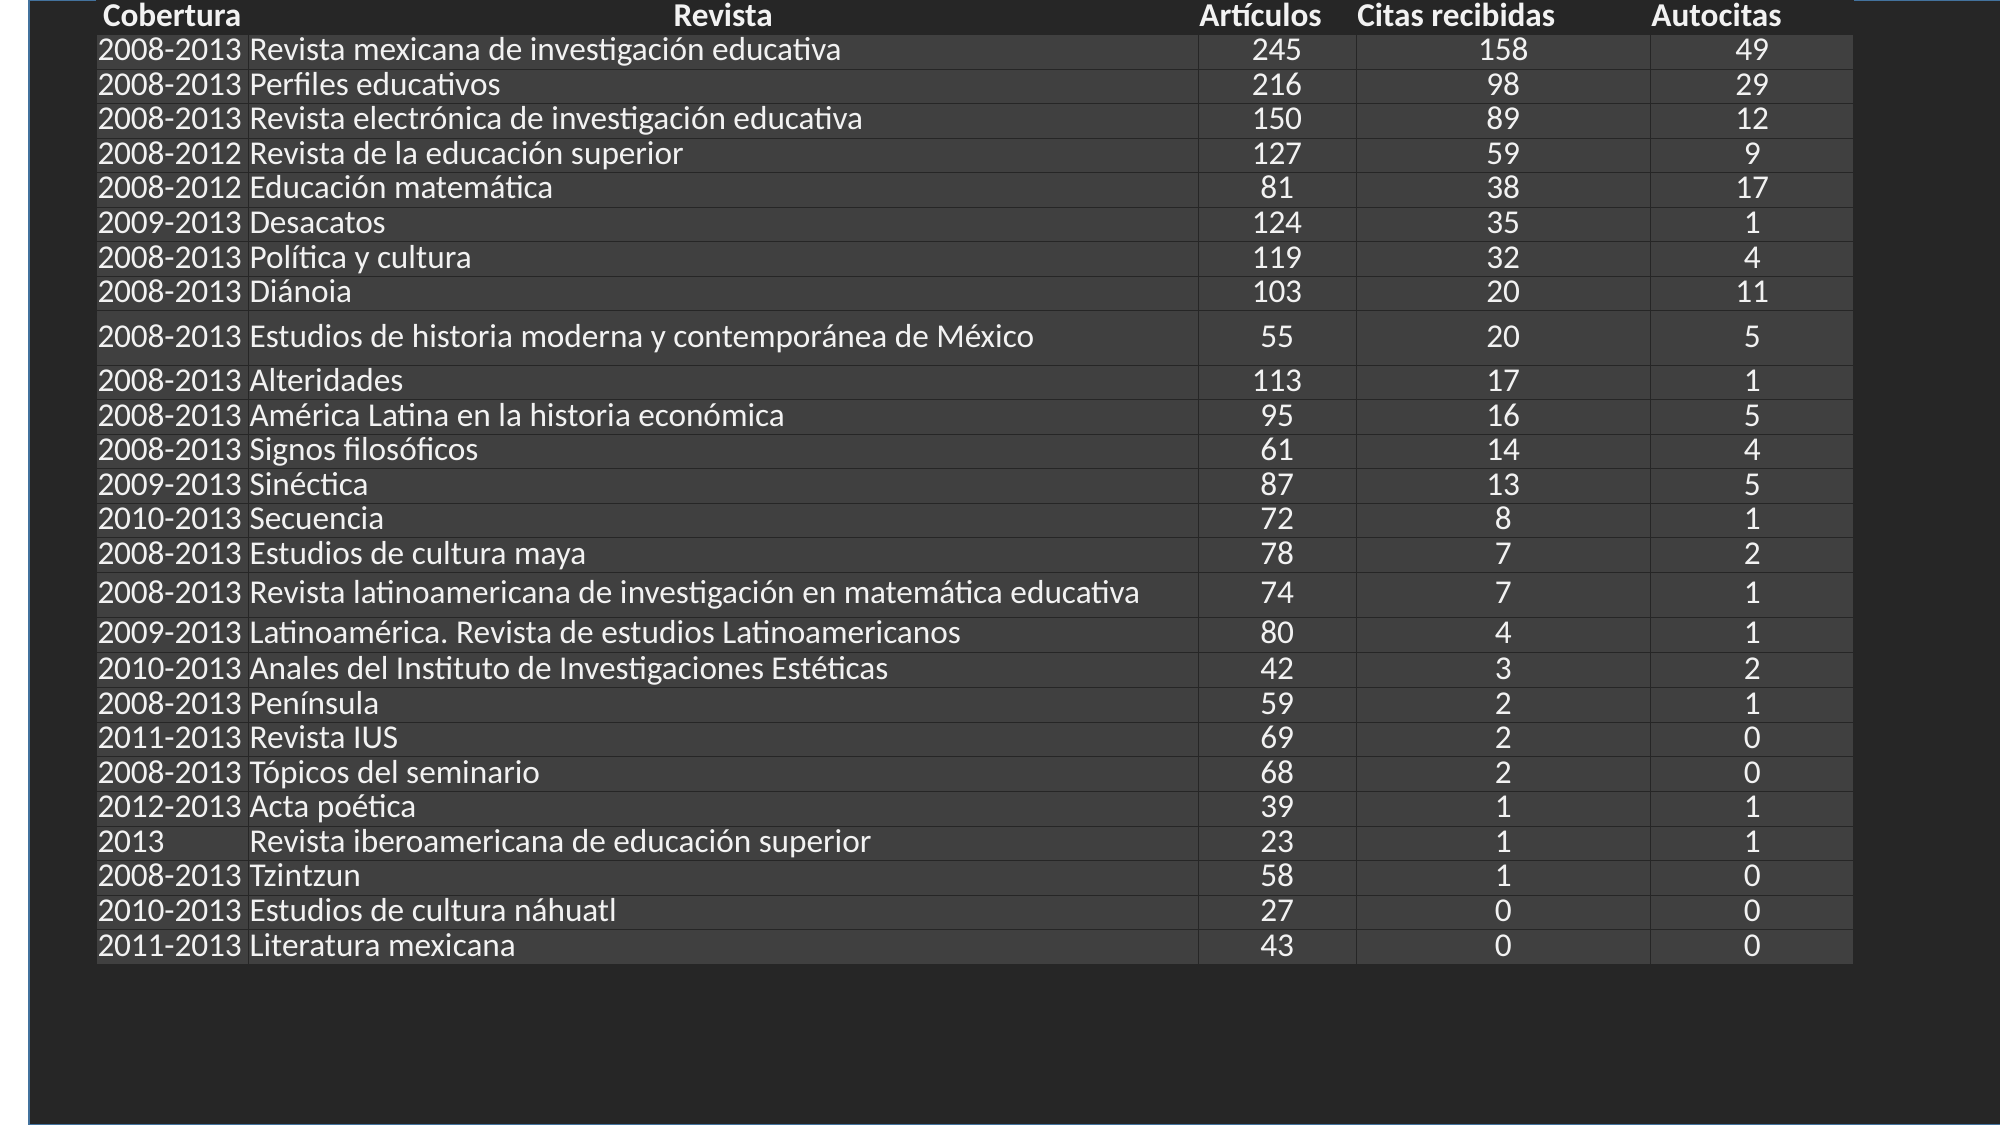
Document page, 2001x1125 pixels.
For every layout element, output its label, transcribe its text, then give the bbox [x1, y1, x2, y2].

table_cell Política y cultura [249, 242, 1198, 276]
table_cell 49 [1651, 35, 1853, 69]
table_cell Revista electrónica de investigación educativa [249, 104, 1198, 138]
table_cell 2011-2013 [97, 930, 248, 964]
table_cell 1 [1651, 208, 1853, 241]
table_cell 74 [1199, 573, 1356, 617]
table_cell 59 [1199, 688, 1356, 722]
table_cell 20 [1357, 311, 1650, 365]
table_cell 2009-2013 [97, 618, 248, 652]
table_cell 0 [1651, 930, 1853, 964]
table_cell 39 [1199, 792, 1356, 826]
table_cell 78 [1199, 538, 1356, 572]
table_cell 2008-2013 [97, 400, 248, 434]
table_cell 7 [1357, 538, 1650, 572]
table_cell Acta poética [249, 792, 1198, 826]
table_cell 2 [1357, 757, 1650, 791]
table_cell 3 [1357, 653, 1650, 687]
table_cell 2008-2013 [97, 70, 248, 103]
table_cell 4 [1357, 618, 1650, 652]
table_cell Latinoamérica. Revista de estudios Latinoamericanos [249, 618, 1198, 652]
table_cell 245 [1199, 35, 1356, 69]
table_cell 2010-2013 [97, 653, 248, 687]
table_cell 2008-2013 [97, 277, 248, 310]
table_cell 2013 [97, 827, 248, 860]
table_cell 0 [1357, 930, 1650, 964]
table_cell 2008-2013 [97, 35, 248, 69]
table_cell 55 [1199, 311, 1356, 365]
table_cell 2008-2013 [97, 538, 248, 572]
table_cell Revista IUS [249, 723, 1198, 756]
table_cell 72 [1199, 504, 1356, 537]
table_cell 0 [1357, 896, 1650, 929]
table_cell 2008-2013 [97, 688, 248, 722]
table_cell 98 [1357, 70, 1650, 103]
table_cell 2008-2013 [97, 104, 248, 138]
table_cell 0 [1651, 861, 1853, 895]
table_cell 8 [1357, 504, 1650, 537]
table_cell 158 [1357, 35, 1650, 69]
table_cell 58 [1199, 861, 1356, 895]
table_cell Estudios de cultura náhuatl [249, 896, 1198, 929]
table_cell 2008-2013 [97, 435, 248, 468]
table_cell 2008-2012 [97, 139, 248, 172]
table_cell 2 [1357, 723, 1650, 756]
table_cell Secuencia [249, 504, 1198, 537]
table_cell Revista latinoamericana de investigación en matemática educativa [249, 573, 1198, 617]
table_cell 14 [1357, 435, 1650, 468]
table_cell Anales del Instituto de Investigaciones Estéticas [249, 653, 1198, 687]
table_cell 2008-2012 [97, 173, 248, 207]
table_header Cobertura [96, 0, 248, 34]
table_cell 61 [1199, 435, 1356, 468]
table_cell 2008-2013 [97, 757, 248, 791]
table_cell 127 [1199, 139, 1356, 172]
table_cell 87 [1199, 469, 1356, 503]
table_cell 0 [1651, 757, 1853, 791]
table_cell 17 [1651, 173, 1853, 207]
table_header Citas recibidas [1356, 0, 1650, 34]
table_cell Revista iberoamericana de educación superior [249, 827, 1198, 860]
table_cell 2 [1651, 538, 1853, 572]
table_cell 1 [1651, 618, 1853, 652]
text_box [28, 0, 2000, 1125]
table_cell 42 [1199, 653, 1356, 687]
table_cell 5 [1651, 400, 1853, 434]
table_cell 1 [1357, 827, 1650, 860]
table_cell 13 [1357, 469, 1650, 503]
table_cell 2008-2013 [97, 861, 248, 895]
table_cell 2009-2013 [97, 208, 248, 241]
table_cell 150 [1199, 104, 1356, 138]
table_cell 2012-2013 [97, 792, 248, 826]
table_cell 5 [1651, 311, 1853, 365]
table_cell 7 [1357, 573, 1650, 617]
table_cell 2008-2013 [97, 242, 248, 276]
table_cell 89 [1357, 104, 1650, 138]
table_cell 11 [1651, 277, 1853, 310]
table_cell Educación matemática [249, 173, 1198, 207]
table_cell Tópicos del seminario [249, 757, 1198, 791]
table_cell 17 [1357, 366, 1650, 399]
table_header Revista [248, 0, 1198, 34]
table_cell 95 [1199, 400, 1356, 434]
table_cell 1 [1651, 573, 1853, 617]
table_cell 1 [1651, 827, 1853, 860]
table_cell 16 [1357, 400, 1650, 434]
table_cell Signos filosóficos [249, 435, 1198, 468]
table_cell Estudios de cultura maya [249, 538, 1198, 572]
table_cell 2008-2013 [97, 311, 248, 365]
table_cell 2011-2013 [97, 723, 248, 756]
table_cell 0 [1651, 723, 1853, 756]
table_cell Estudios de historia moderna y contemporánea de México [249, 311, 1198, 365]
table_cell 2010-2013 [97, 896, 248, 929]
table_cell 4 [1651, 435, 1853, 468]
table_cell Literatura mexicana [249, 930, 1198, 964]
table_header Artículos [1198, 0, 1356, 34]
table_cell Desacatos [249, 208, 1198, 241]
table_cell 27 [1199, 896, 1356, 929]
table_cell 1 [1651, 504, 1853, 537]
table_cell 124 [1199, 208, 1356, 241]
table_cell 43 [1199, 930, 1356, 964]
table_cell 12 [1651, 104, 1853, 138]
table_cell Alteridades [249, 366, 1198, 399]
table_cell 20 [1357, 277, 1650, 310]
table_cell 35 [1357, 208, 1650, 241]
table_cell 1 [1357, 792, 1650, 826]
table_cell 29 [1651, 70, 1853, 103]
table_cell 81 [1199, 173, 1356, 207]
table_cell 1 [1651, 366, 1853, 399]
table_cell 80 [1199, 618, 1356, 652]
table_cell 119 [1199, 242, 1356, 276]
table_cell 2008-2013 [97, 366, 248, 399]
table_cell 2 [1357, 688, 1650, 722]
table_cell 1 [1651, 792, 1853, 826]
table_cell 4 [1651, 242, 1853, 276]
table_cell 2 [1651, 653, 1853, 687]
table_cell 0 [1651, 896, 1853, 929]
table_cell 1 [1357, 861, 1650, 895]
table_cell 59 [1357, 139, 1650, 172]
table_cell 68 [1199, 757, 1356, 791]
table_cell 103 [1199, 277, 1356, 310]
table_cell 2010-2013 [97, 504, 248, 537]
table_cell Perfiles educativos [249, 70, 1198, 103]
table_cell Revista de la educación superior [249, 139, 1198, 172]
table_cell 69 [1199, 723, 1356, 756]
table_cell 113 [1199, 366, 1356, 399]
table_cell 5 [1651, 469, 1853, 503]
table_cell Tzintzun [249, 861, 1198, 895]
table_cell Península [249, 688, 1198, 722]
table_cell 2008-2013 [97, 573, 248, 617]
table_cell 32 [1357, 242, 1650, 276]
table_cell 2009-2013 [97, 469, 248, 503]
table_cell América Latina en la historia económica [249, 400, 1198, 434]
table_cell Sinéctica [249, 469, 1198, 503]
table_header Autocitas [1650, 0, 1854, 34]
table_cell Revista mexicana de investigación educativa [249, 35, 1198, 69]
table_cell Diánoia [249, 277, 1198, 310]
table_cell 38 [1357, 173, 1650, 207]
table_cell 1 [1651, 688, 1853, 722]
table_cell 23 [1199, 827, 1356, 860]
table_cell 9 [1651, 139, 1853, 172]
table_cell 216 [1199, 70, 1356, 103]
